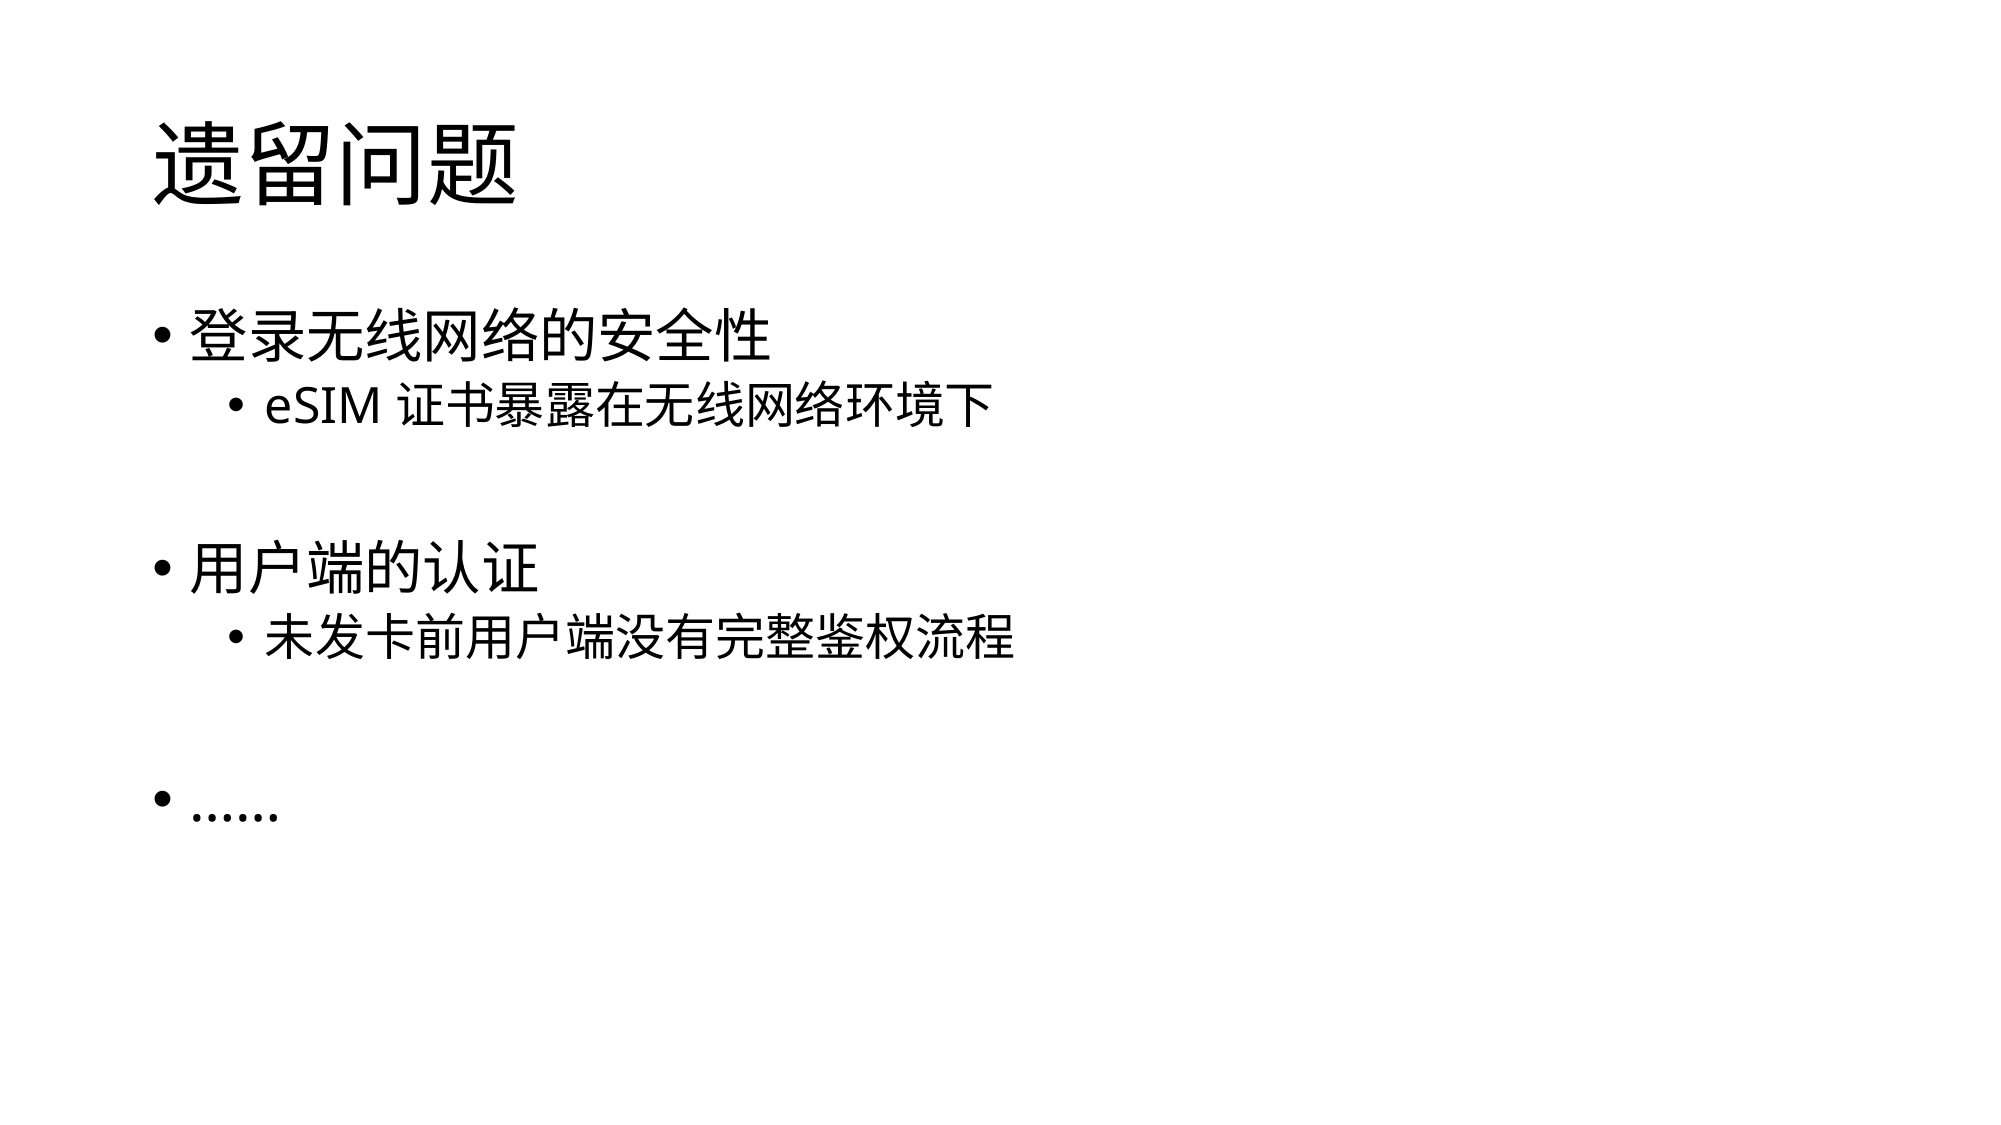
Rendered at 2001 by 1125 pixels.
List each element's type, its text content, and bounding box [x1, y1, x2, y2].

list 登录无线网络的安全性 eSIM证书暴露在无线网络环境下 用户端的认证 未发卡前用户端没有完整鉴权流程 …… [137, 299, 1863, 1014]
title 遗留问题 [137, 59, 1863, 278]
